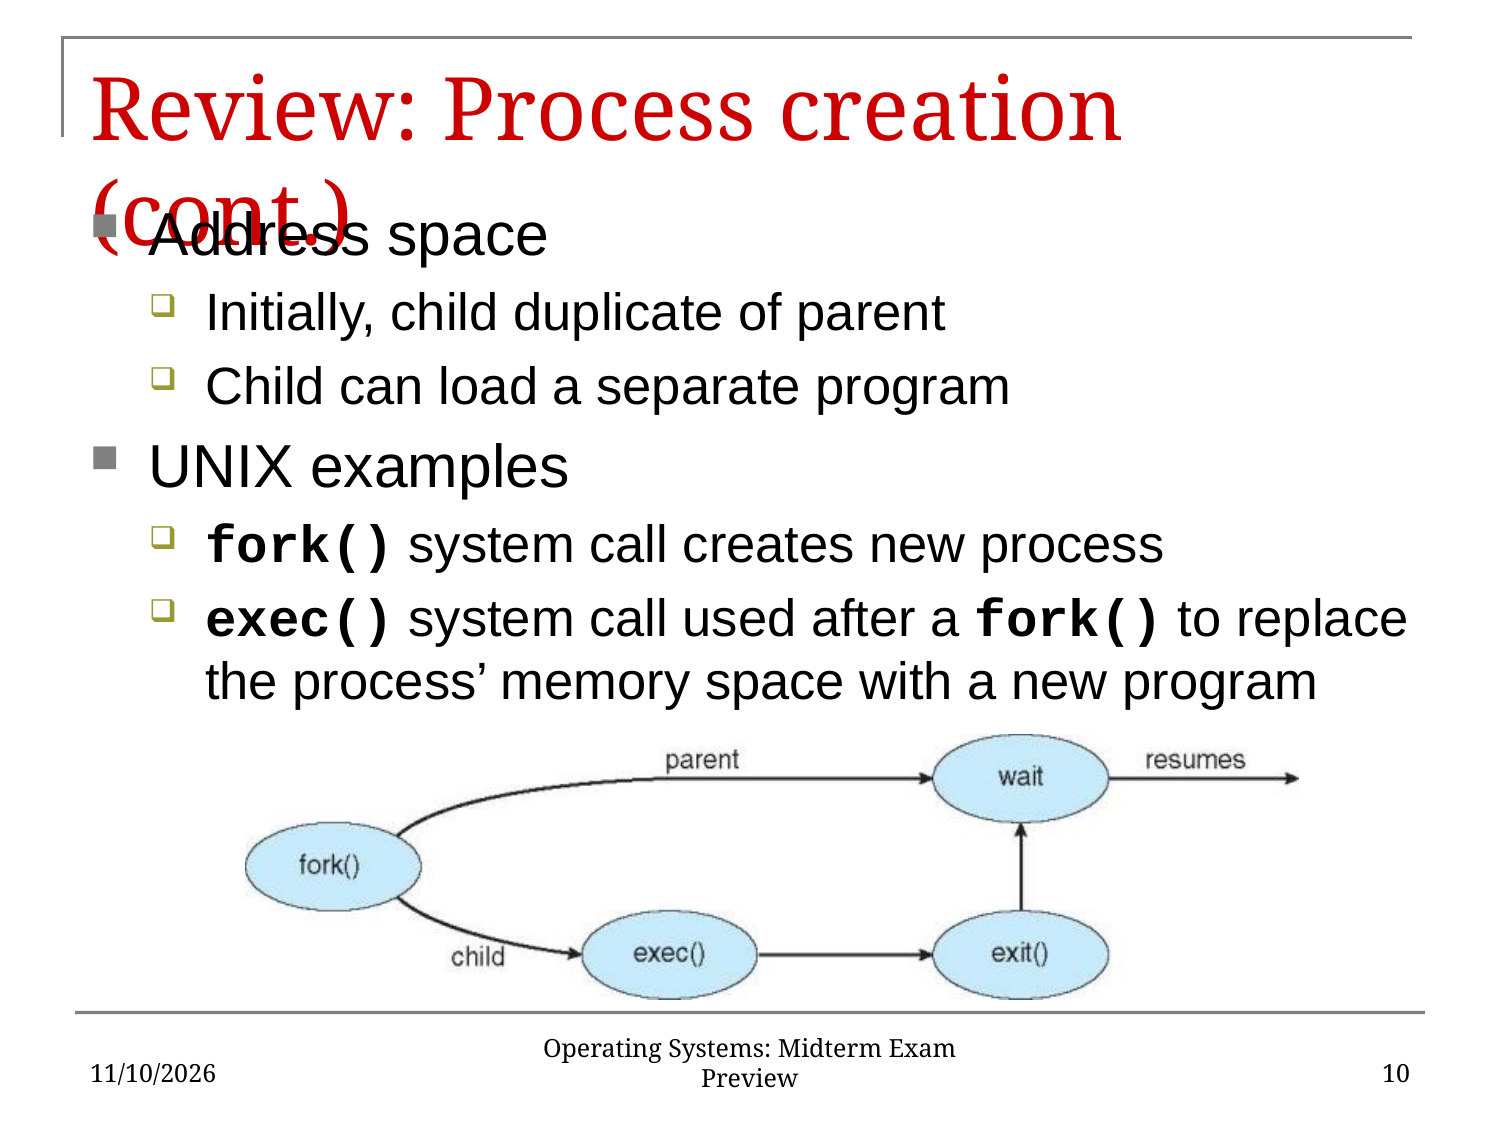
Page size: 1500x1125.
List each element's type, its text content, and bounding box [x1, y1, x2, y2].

slide_number 10 [1074, 1023, 1426, 1100]
footer Operating Systems: Midterm Exam Preview [512, 1024, 988, 1101]
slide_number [74, 1023, 426, 1100]
picture [245, 734, 1299, 1001]
title Review: Process creation (cont.) [75, 45, 1425, 163]
list Address space Initially, child duplicate of parent Child can load a separate program UNIX examples fork() system call creates new process exec() system call used after a fork() to replace the process’ memory space with a new program [75, 187, 1425, 738]
